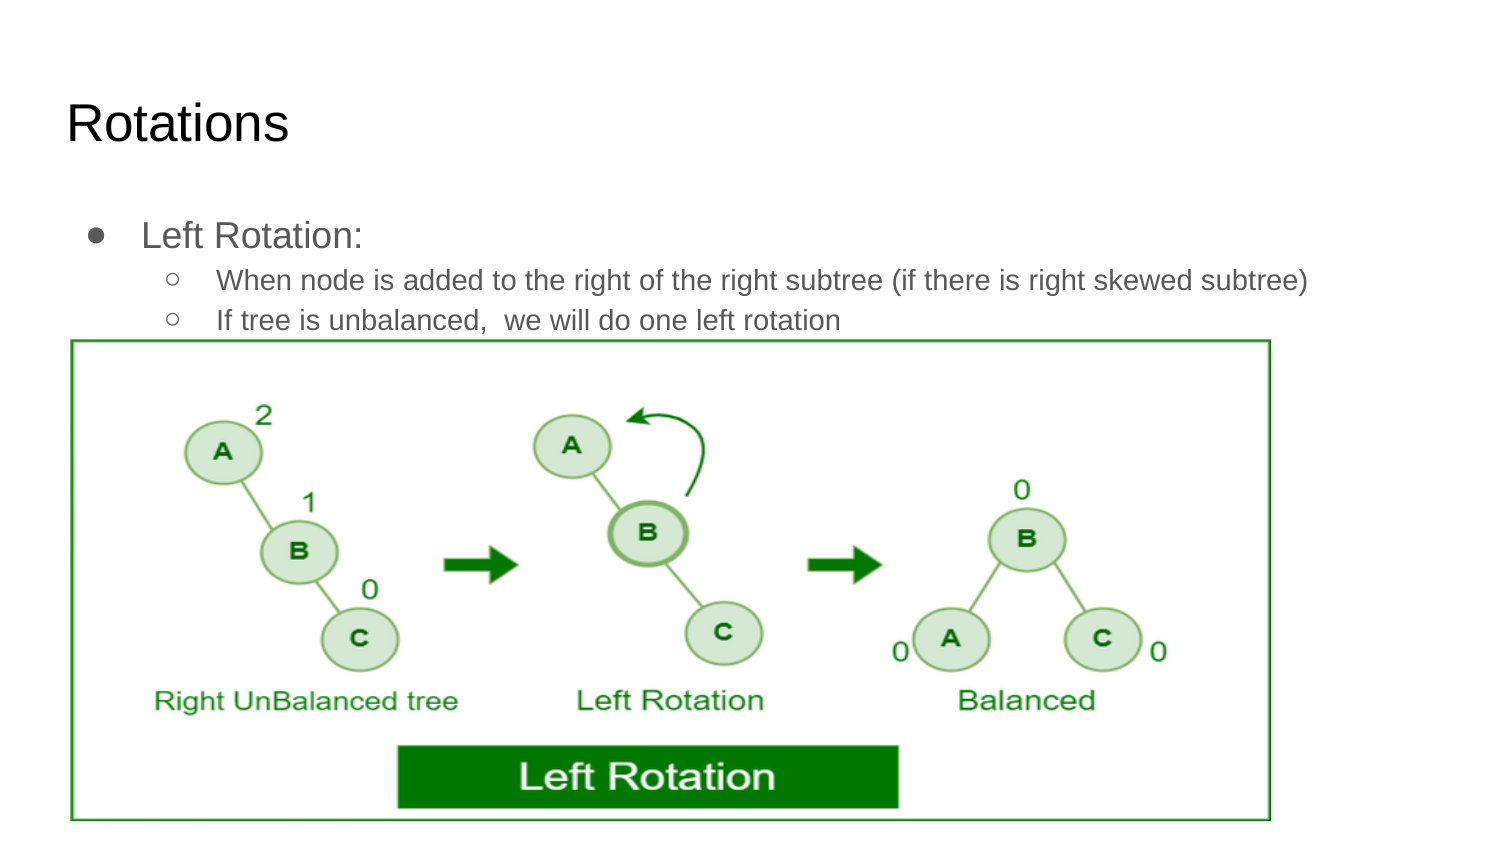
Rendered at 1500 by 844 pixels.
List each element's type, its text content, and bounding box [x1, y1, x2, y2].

picture [70, 339, 1271, 822]
list Left Rotation: When node is added to the right of the right subtree (if there is right skewed subtree) If tree is unbalanced, we will do one left rotation [51, 189, 1449, 750]
title Rotations [51, 72, 1449, 167]
